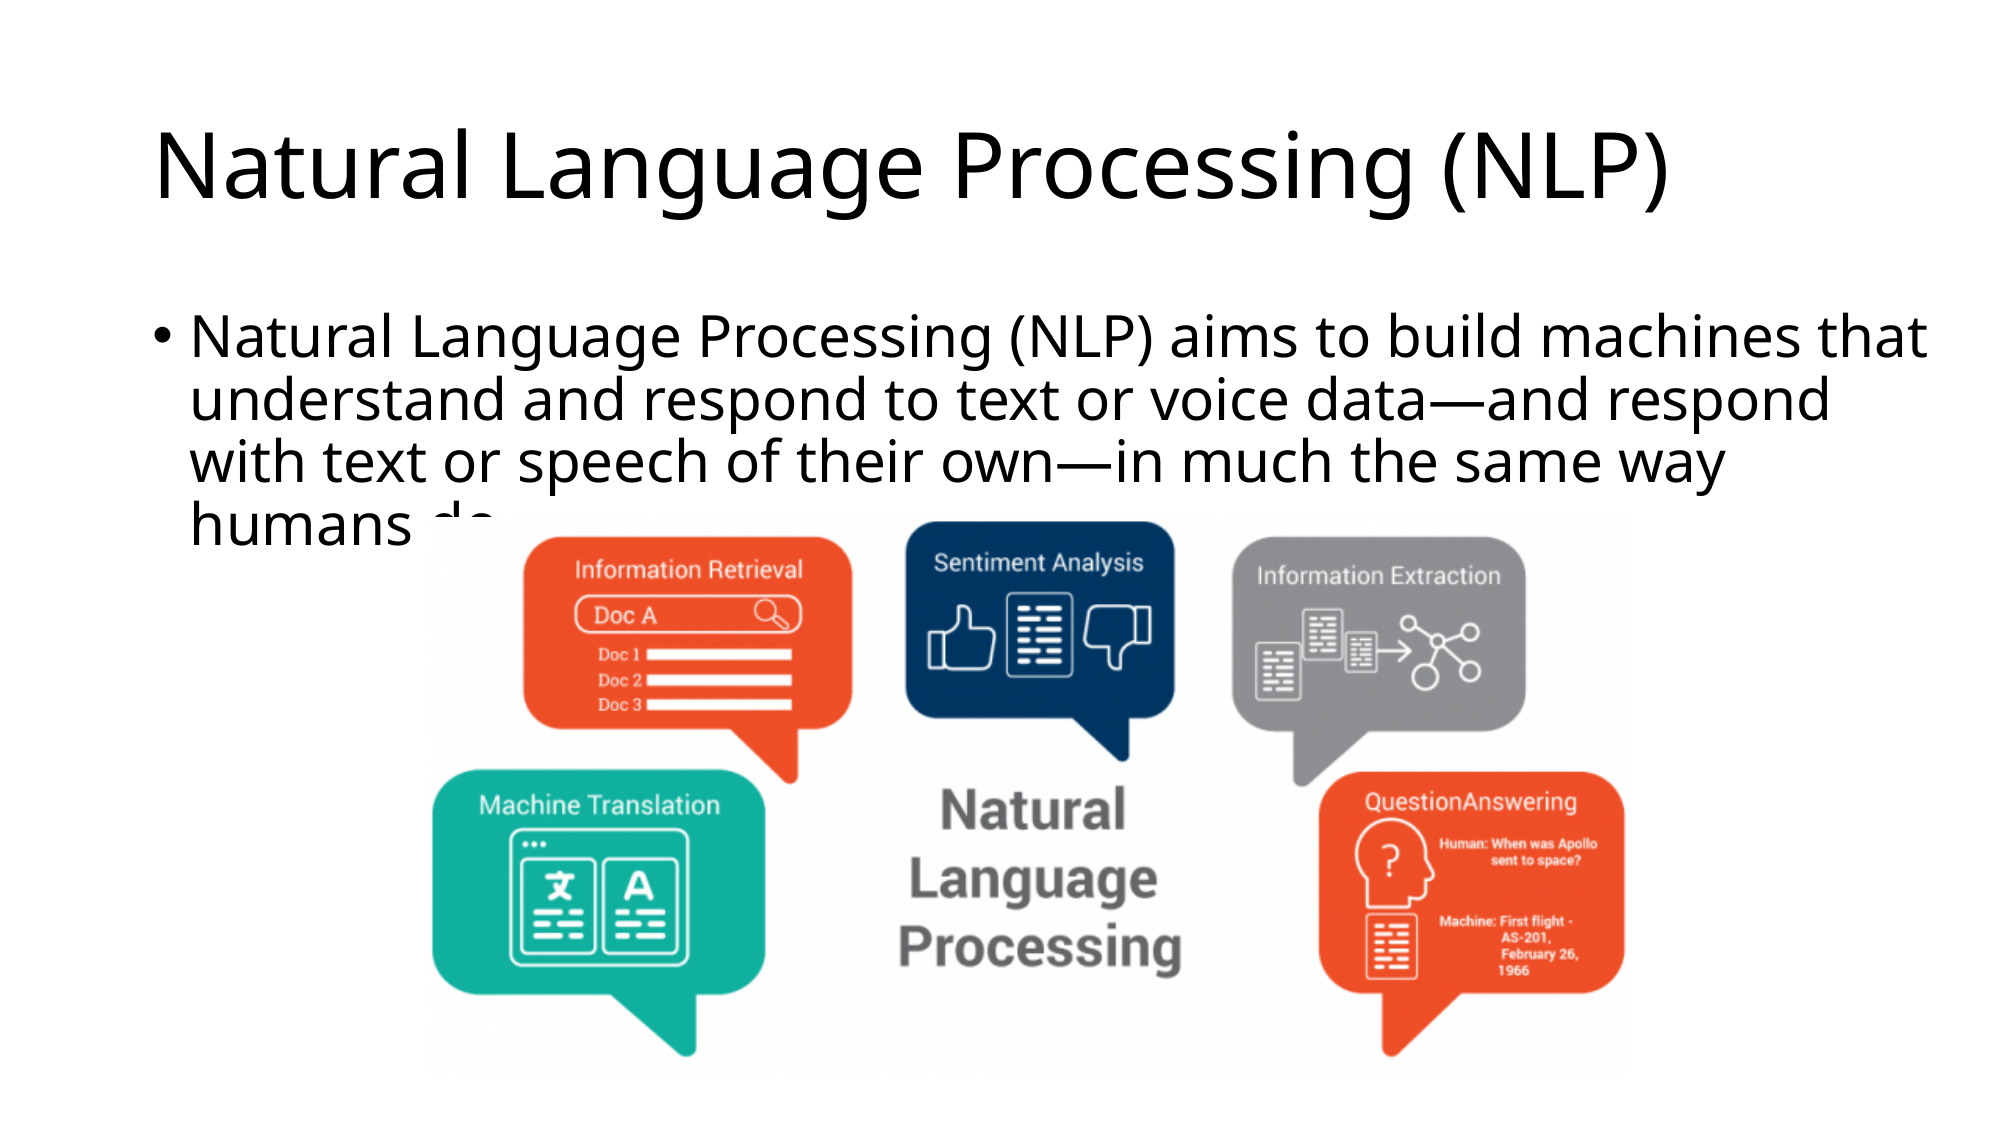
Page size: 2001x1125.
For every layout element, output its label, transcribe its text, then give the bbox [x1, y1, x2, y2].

list Natural Language Processing (NLP) aims to build machines that understand and respond to text or voice data—and respond with text or speech of their own—in much the same way humans do [137, 299, 1978, 1014]
title Natural Language Processing (NLP) [137, 59, 1863, 278]
picture [428, 517, 1629, 1075]
